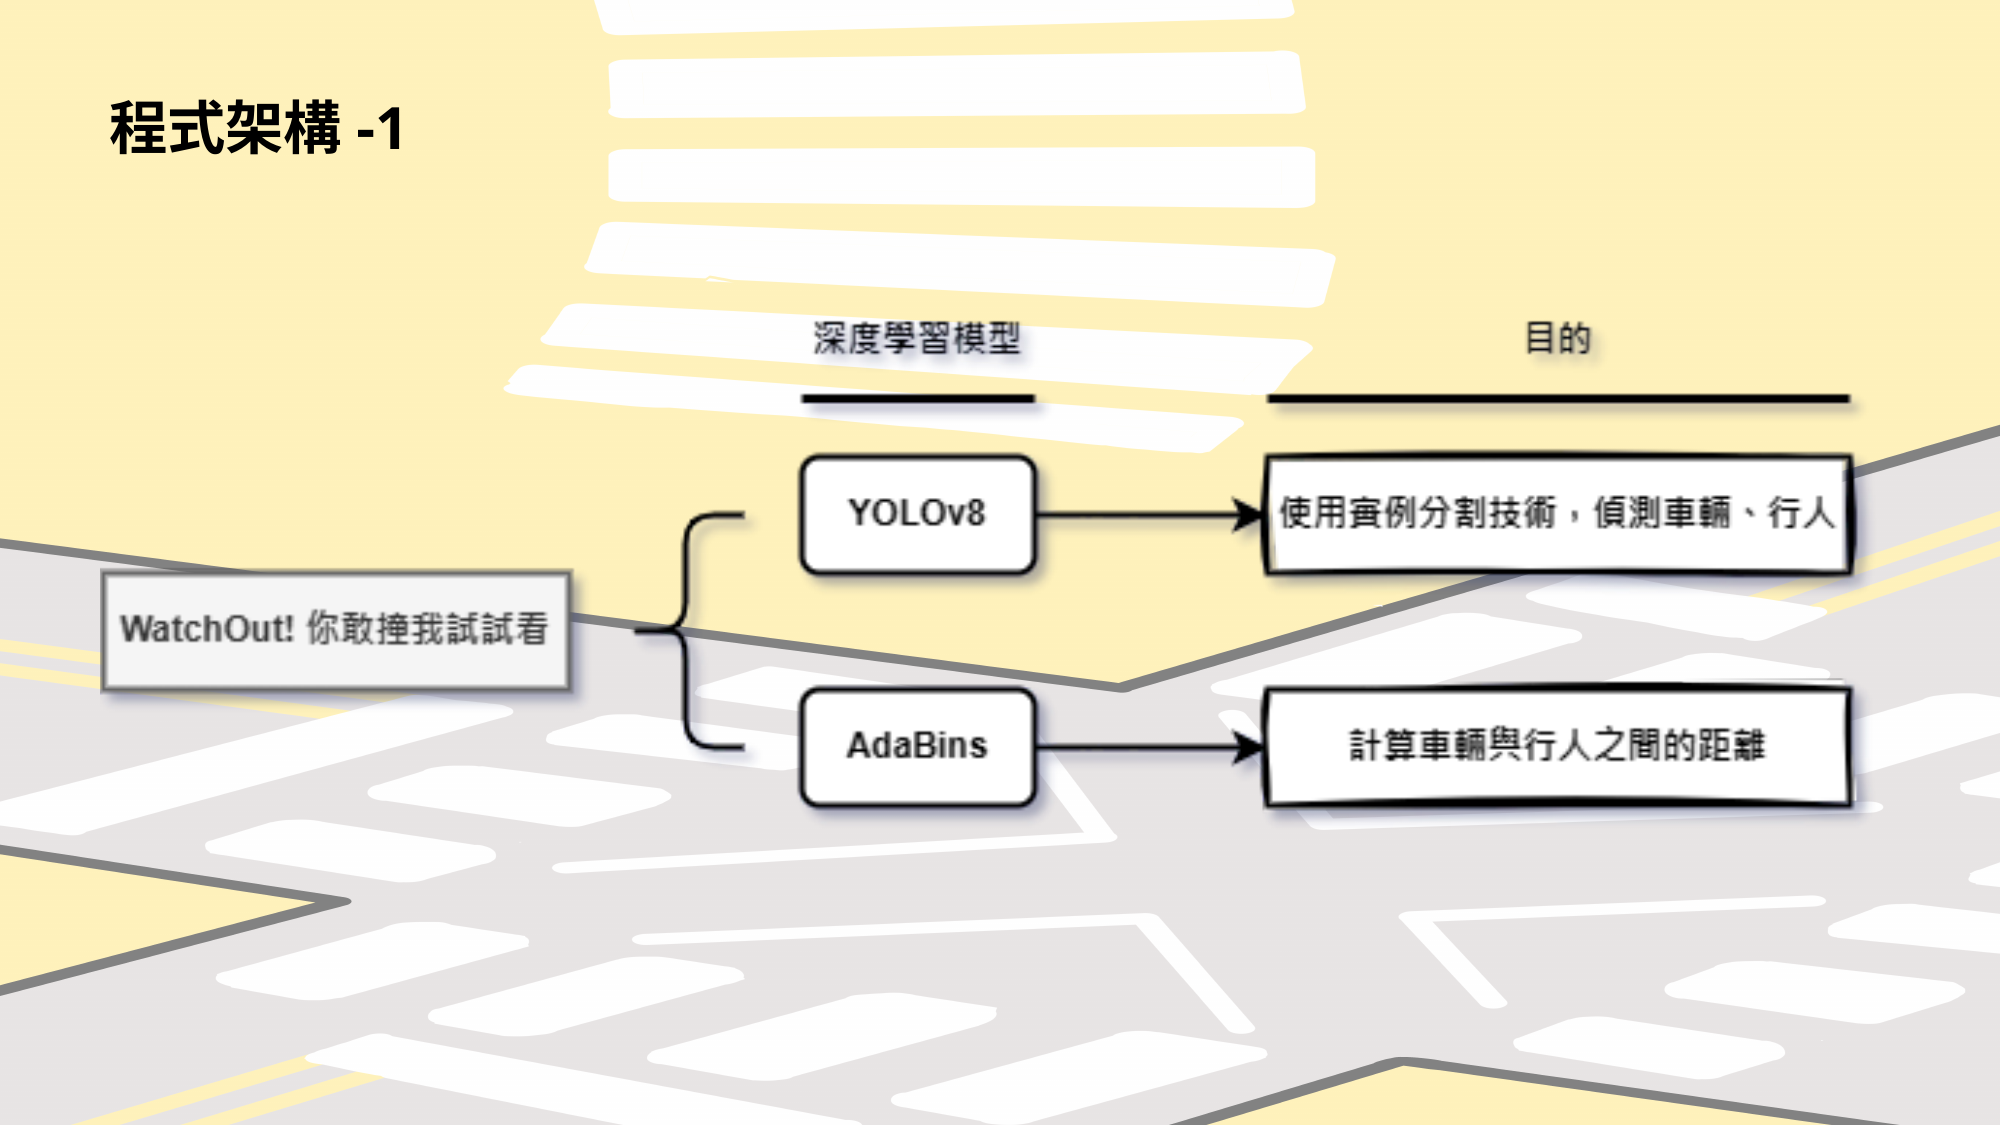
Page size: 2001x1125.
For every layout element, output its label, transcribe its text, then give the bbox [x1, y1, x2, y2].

text_box 程式架構-1 [94, 83, 1895, 272]
picture [100, 282, 1893, 843]
